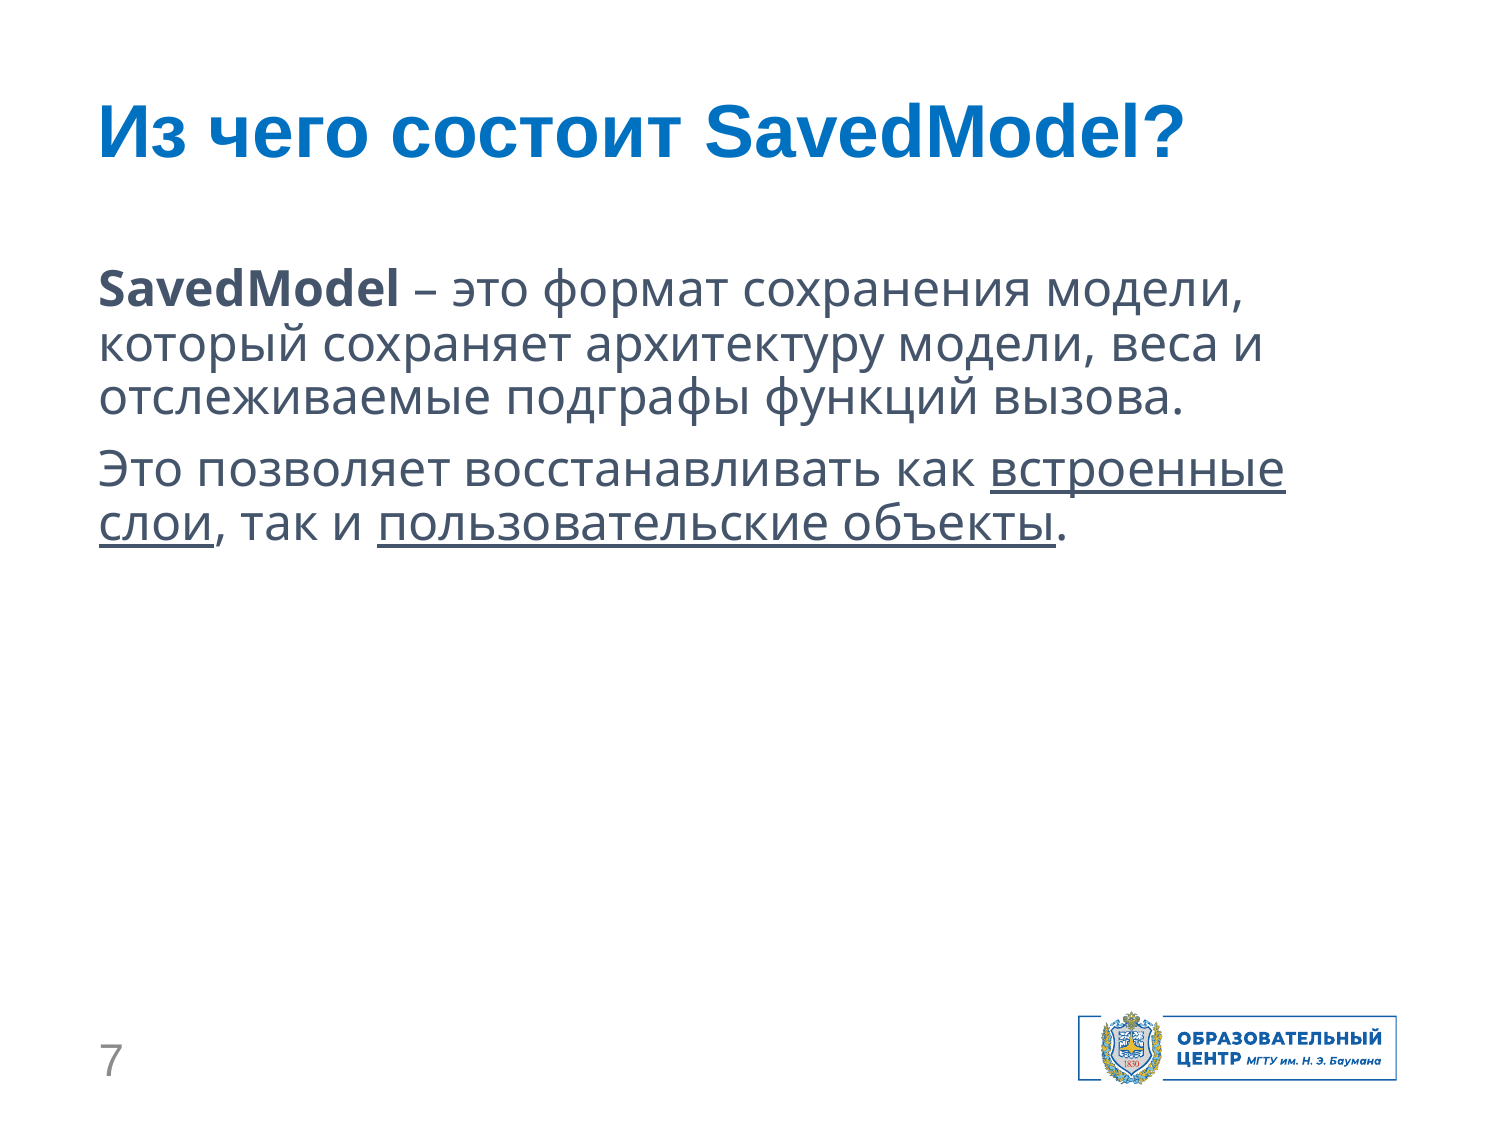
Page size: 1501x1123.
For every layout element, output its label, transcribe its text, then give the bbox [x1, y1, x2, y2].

text_box SavedModel – это формат сохранения модели, который сохраняет архитектуру модели, веса и отслеживаемые подграфы функций вызова. Это позволяет восстанавливать как встроенные слои, так и пользовательские объекты. [86, 257, 1349, 1029]
text_box Из чего состоит SavedModel? [84, 77, 1379, 180]
slide_number 7 [86, 1029, 186, 1088]
